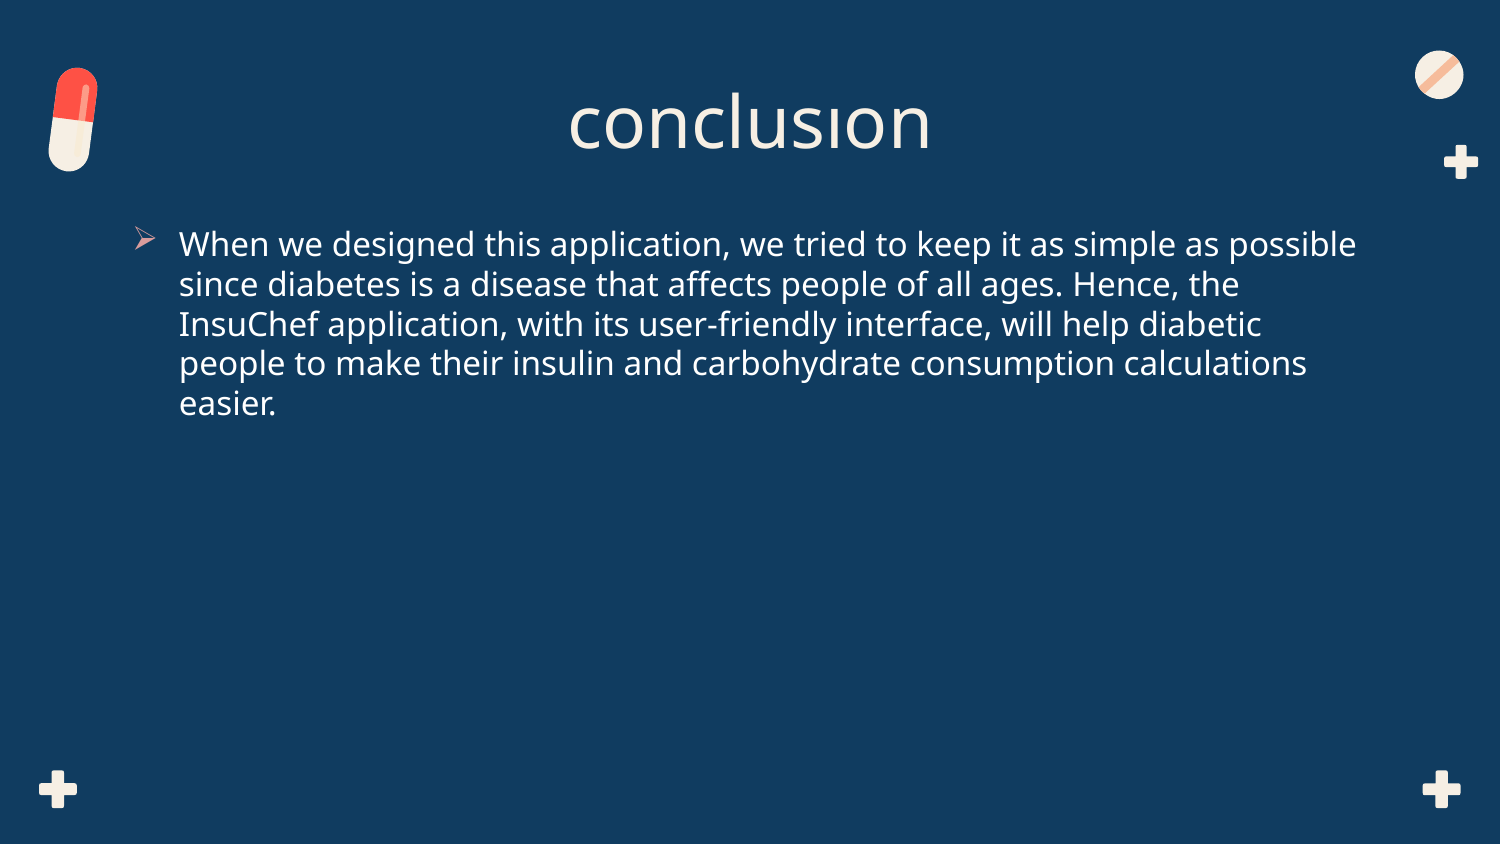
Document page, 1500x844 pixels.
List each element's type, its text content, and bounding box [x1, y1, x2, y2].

title conclusıon [116, 60, 1384, 155]
list When we designed this application, we tried to keep it as simple as possible since diabetes is a disease that affects people of all ages. Hence, the InsuChef application, with its user-friendly interface, will help diabetic people to make their insulin and carbohydrate consumption calculations easier. [116, 207, 1384, 750]
